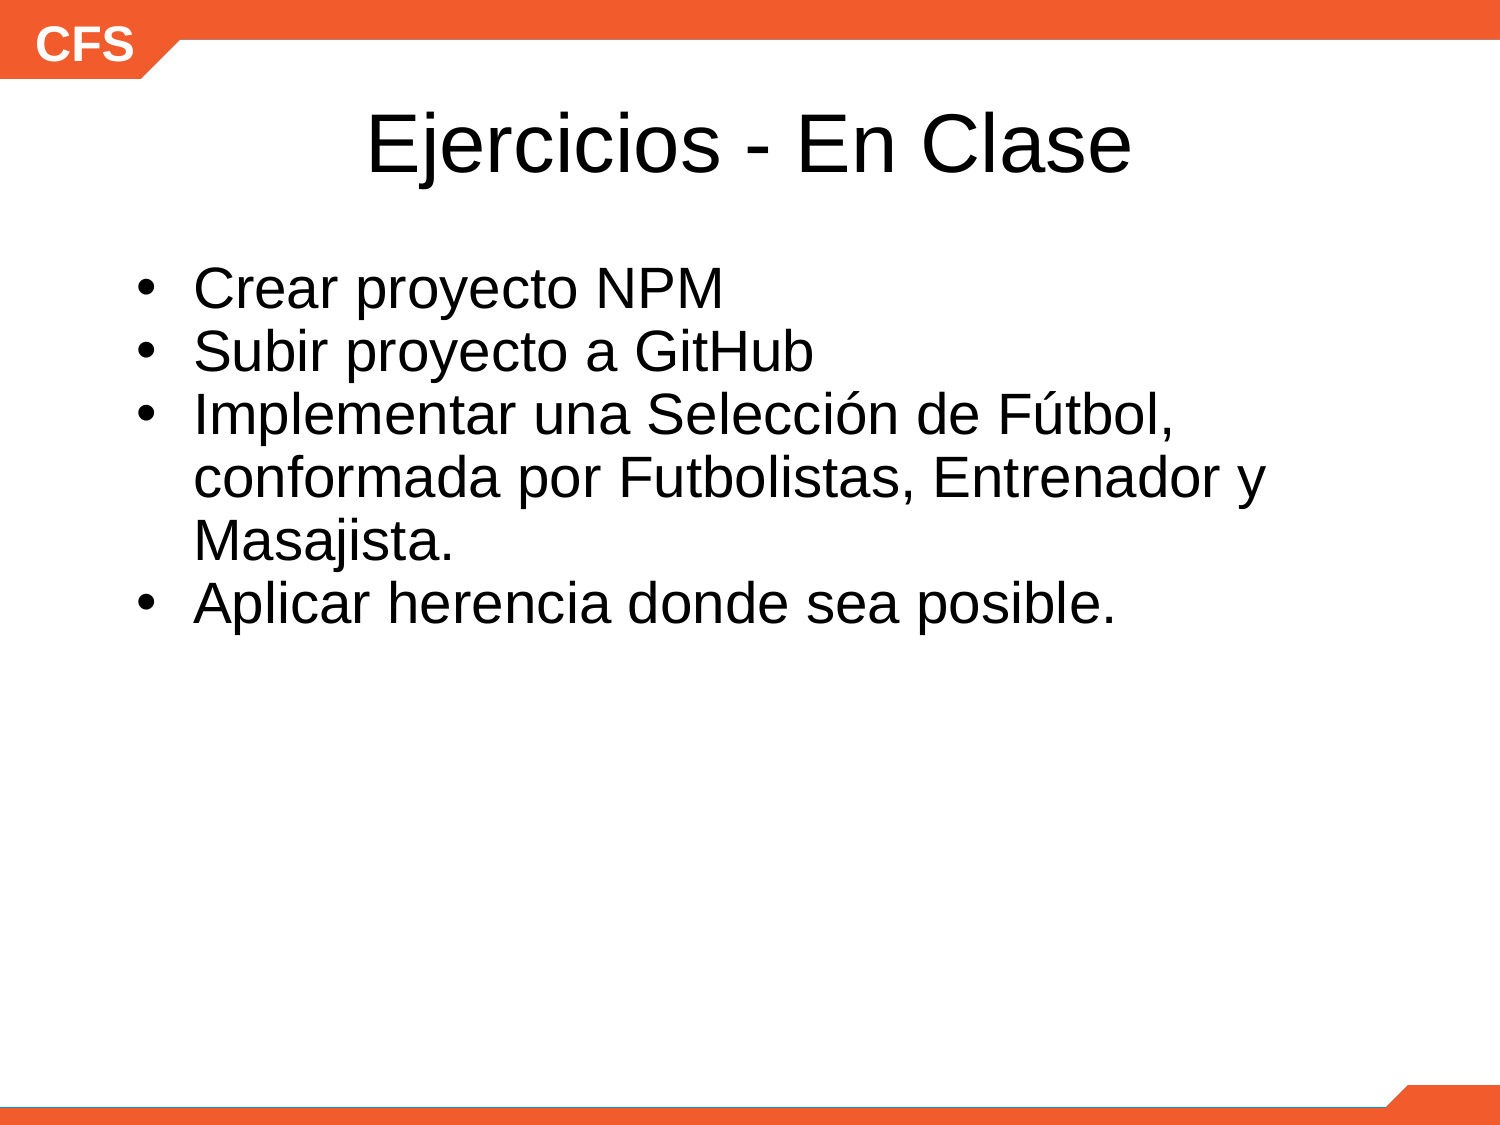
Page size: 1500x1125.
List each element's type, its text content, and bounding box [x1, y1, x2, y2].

title Ejercicios - En Clase [103, 45, 1397, 246]
list Crear proyecto NPM Subir proyecto a GitHub Implementar una Selección de Fútbol, conformada por Futbolistas, Entrenador y Masajista. Aplicar herencia donde sea posible. [103, 251, 1397, 1069]
